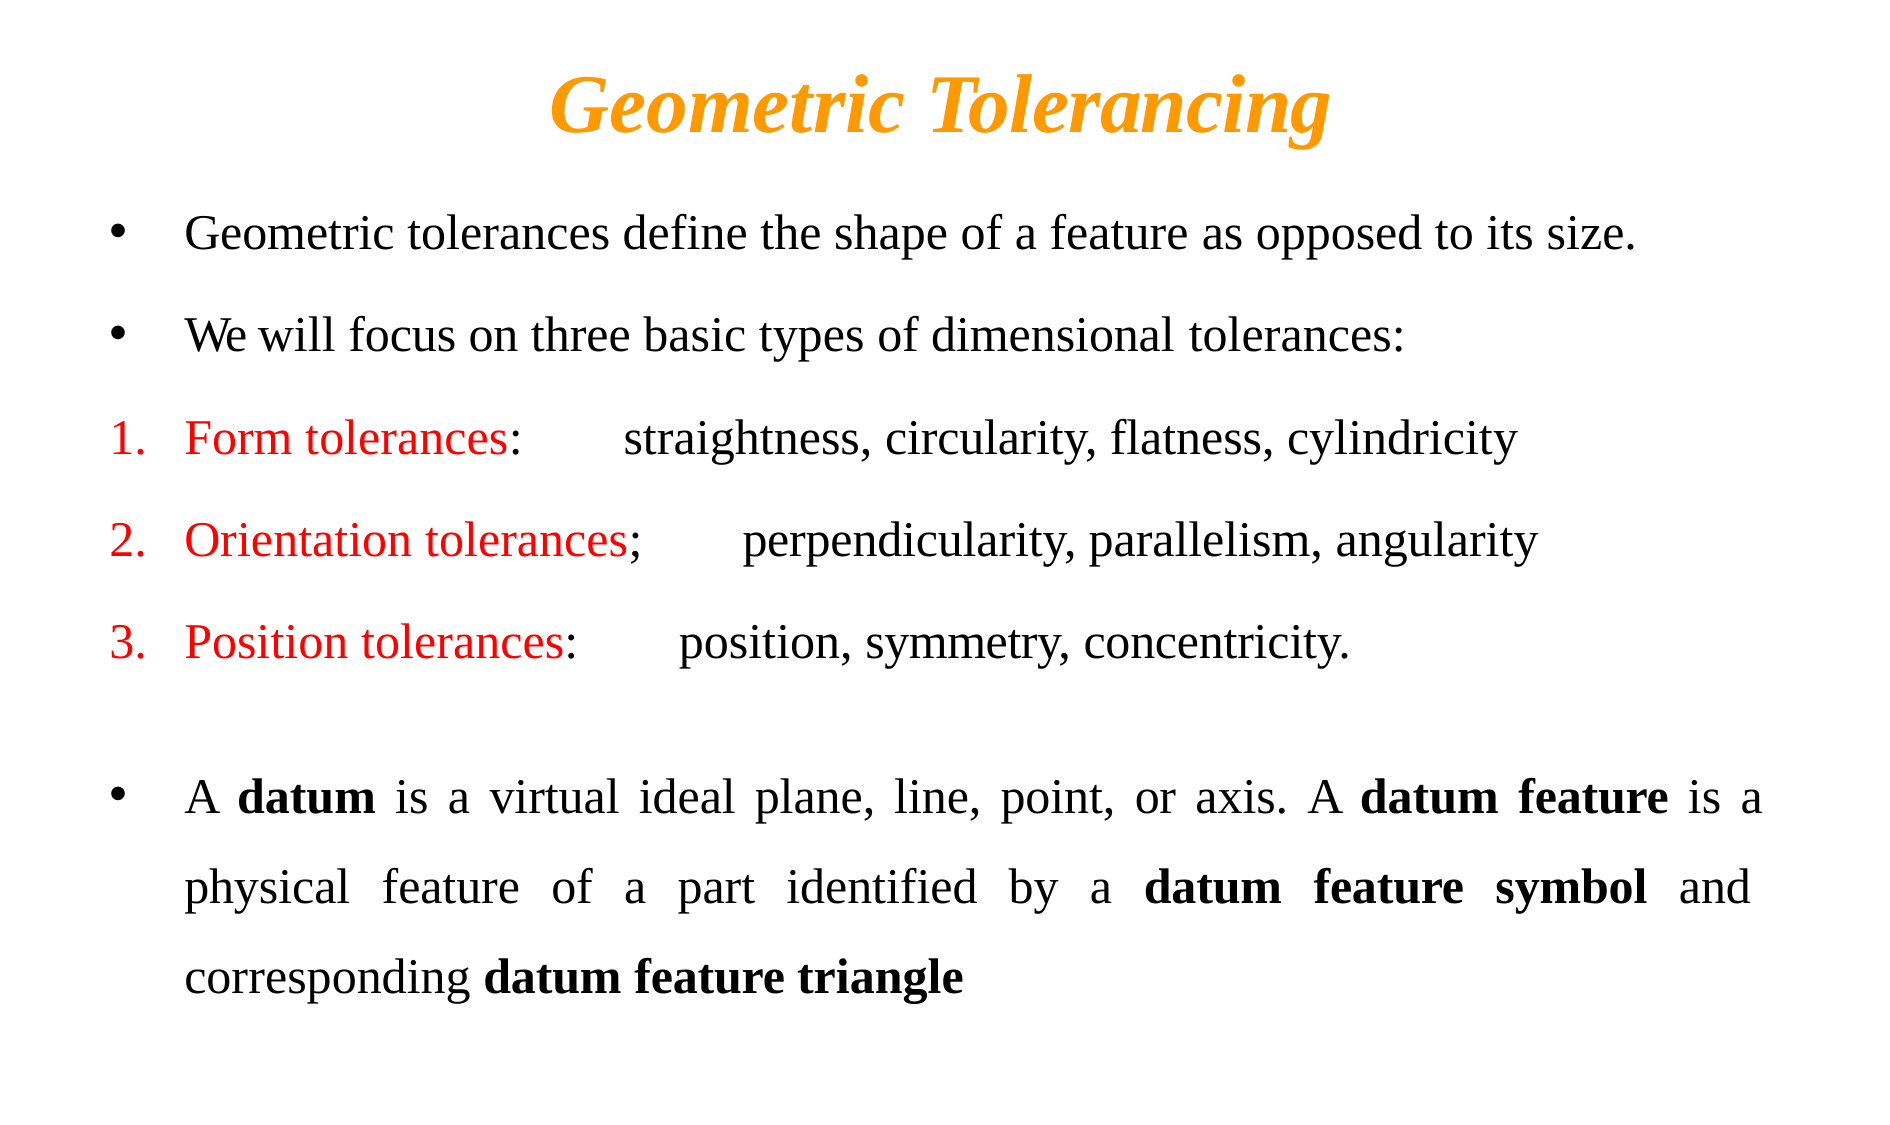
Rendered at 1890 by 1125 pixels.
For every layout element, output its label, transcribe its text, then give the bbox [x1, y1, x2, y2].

text_box Geometric tolerances define the shape of a feature as opposed to its size. We will focus on three basic types of dimensional tolerances: Form tolerances: straightness, circularity, flatness, cylindricity Orientation tolerances; perpendicularity, parallelism, angularity Position tolerances: position, symmetry, concentricity. A datum is a virtual ideal plane, line, point, or axis. A datum feature is a physical feature of a part identified by a datum feature symbol and corresponding datum feature triangle [107, 197, 1783, 1003]
title Geometric Tolerancing [547, 46, 1343, 197]
